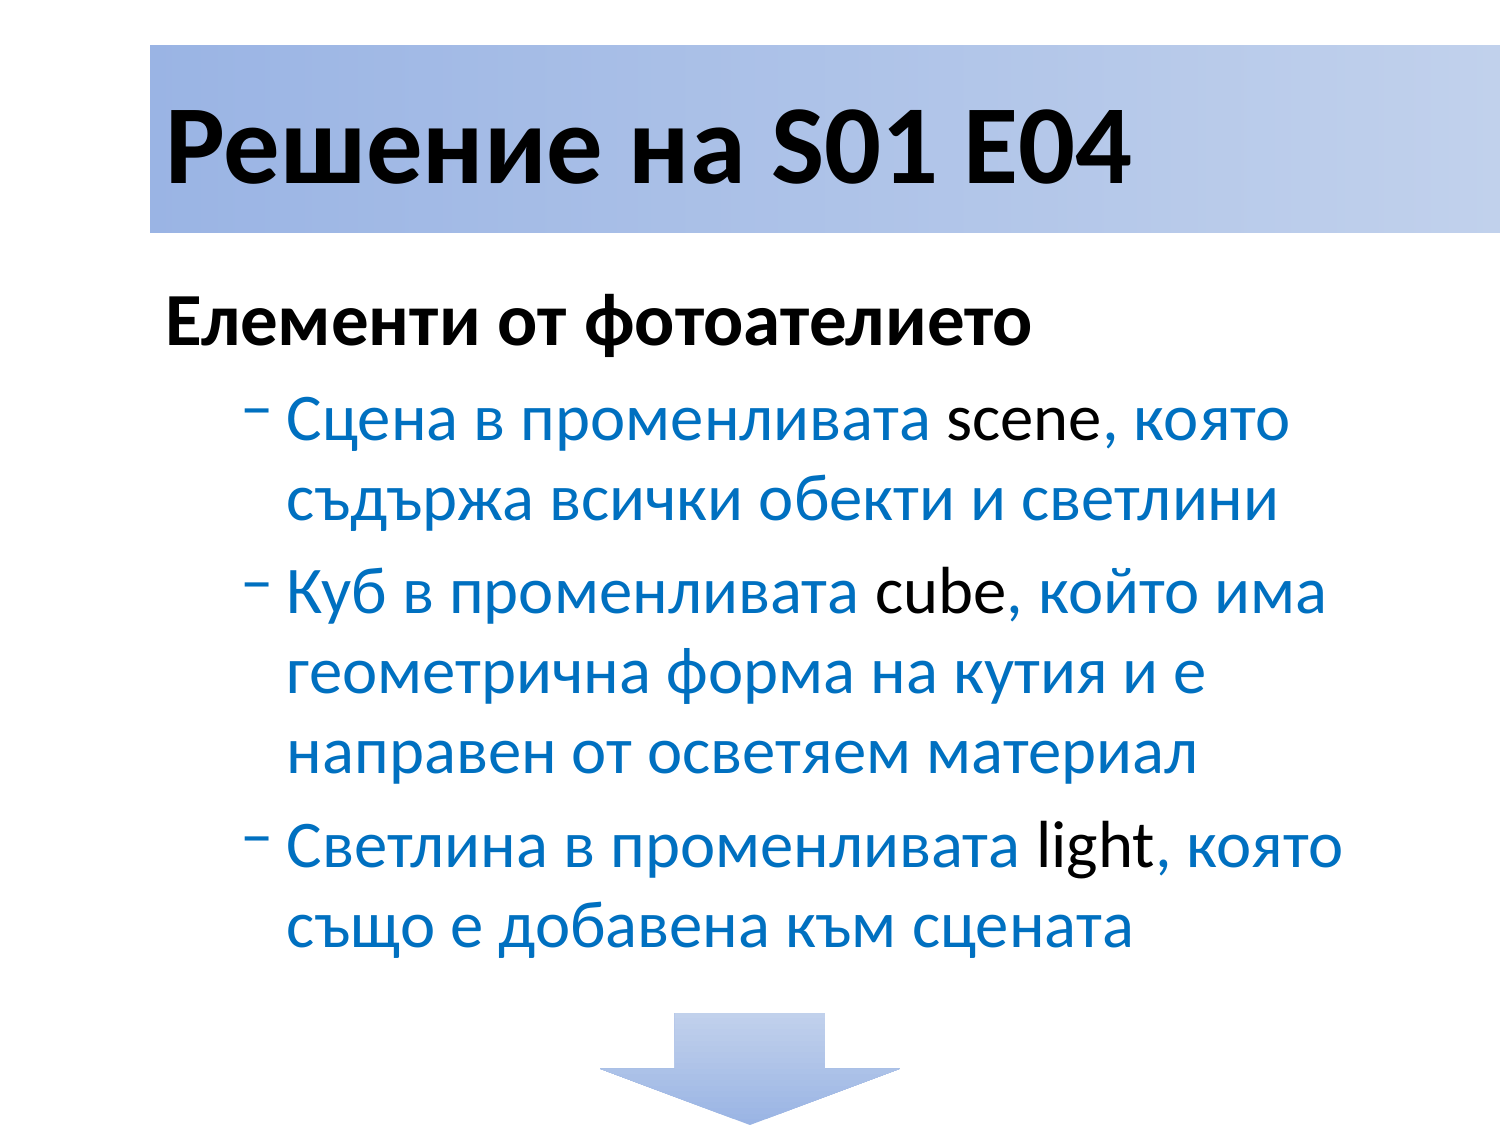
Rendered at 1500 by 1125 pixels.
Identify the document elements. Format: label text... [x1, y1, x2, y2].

title Решение на S01 E04 [150, 45, 1500, 233]
text_box [597, 1010, 903, 1125]
list Елементи от фотоателието Сцена в променливата scene, която съдържа всички обекти и светлини Куб в променливата cube, който има геометрична форма на кутия и е направен от осветяем материал Светлина в променливата light, която също е добавена към сцената [150, 262, 1500, 1100]
